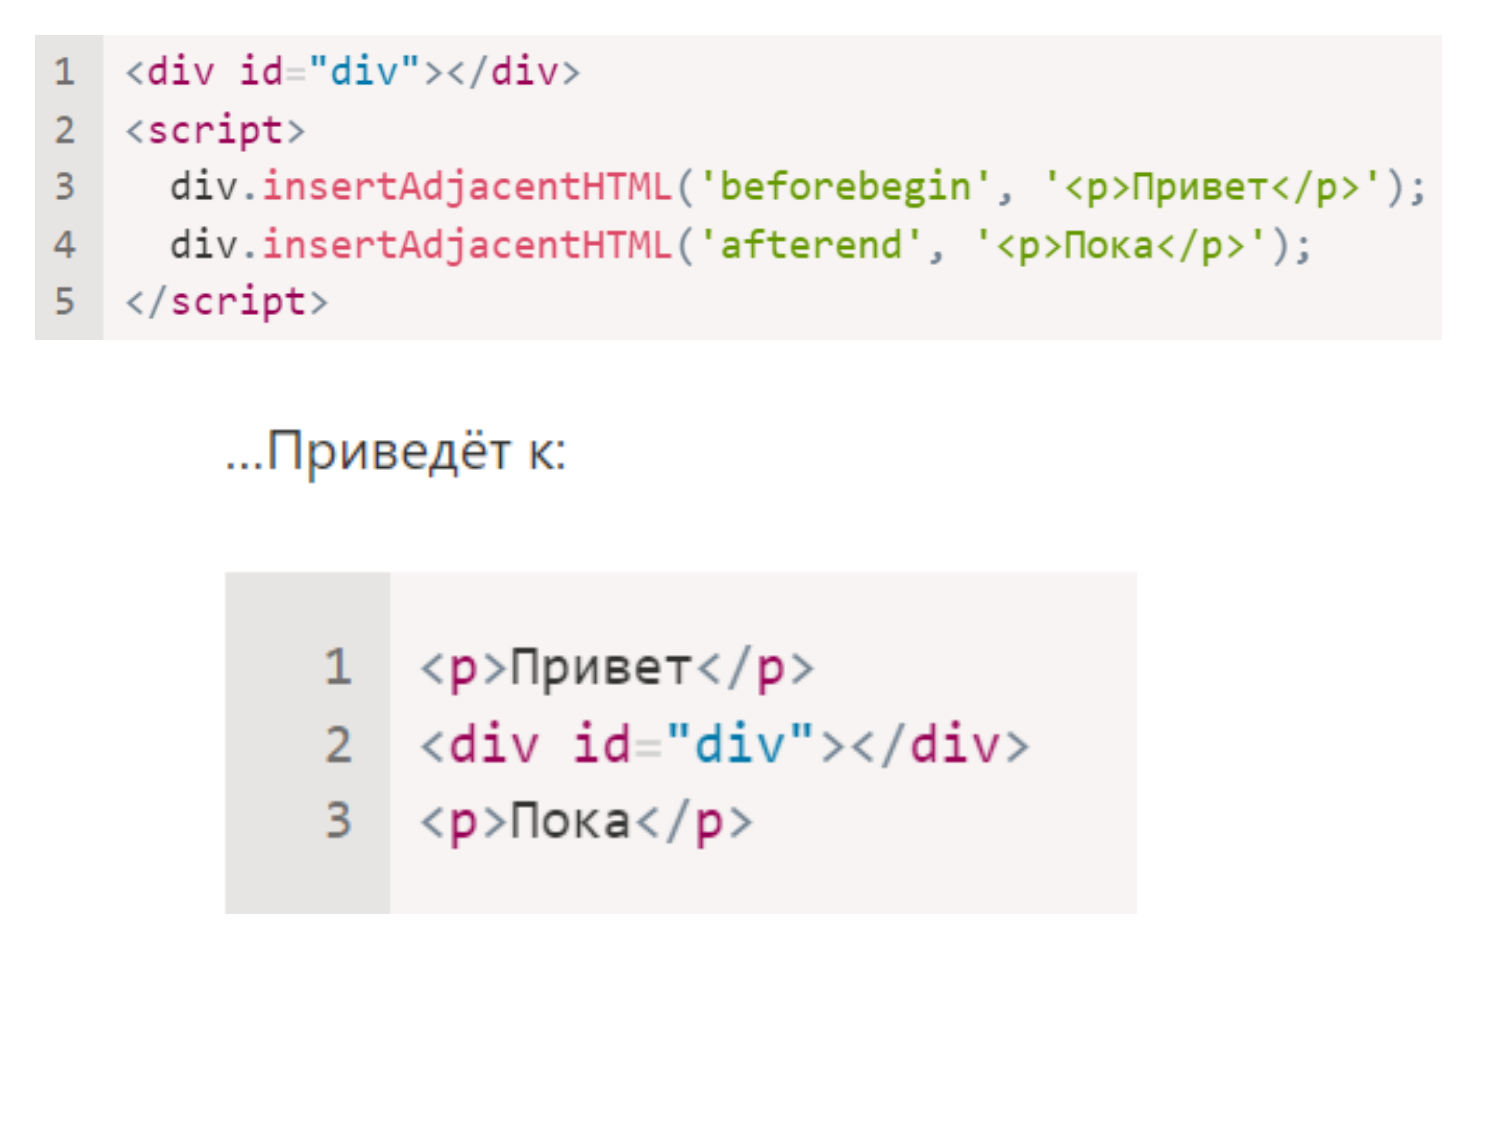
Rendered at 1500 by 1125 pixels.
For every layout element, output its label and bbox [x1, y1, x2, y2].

picture [34, 34, 1442, 340]
picture [187, 386, 1137, 915]
